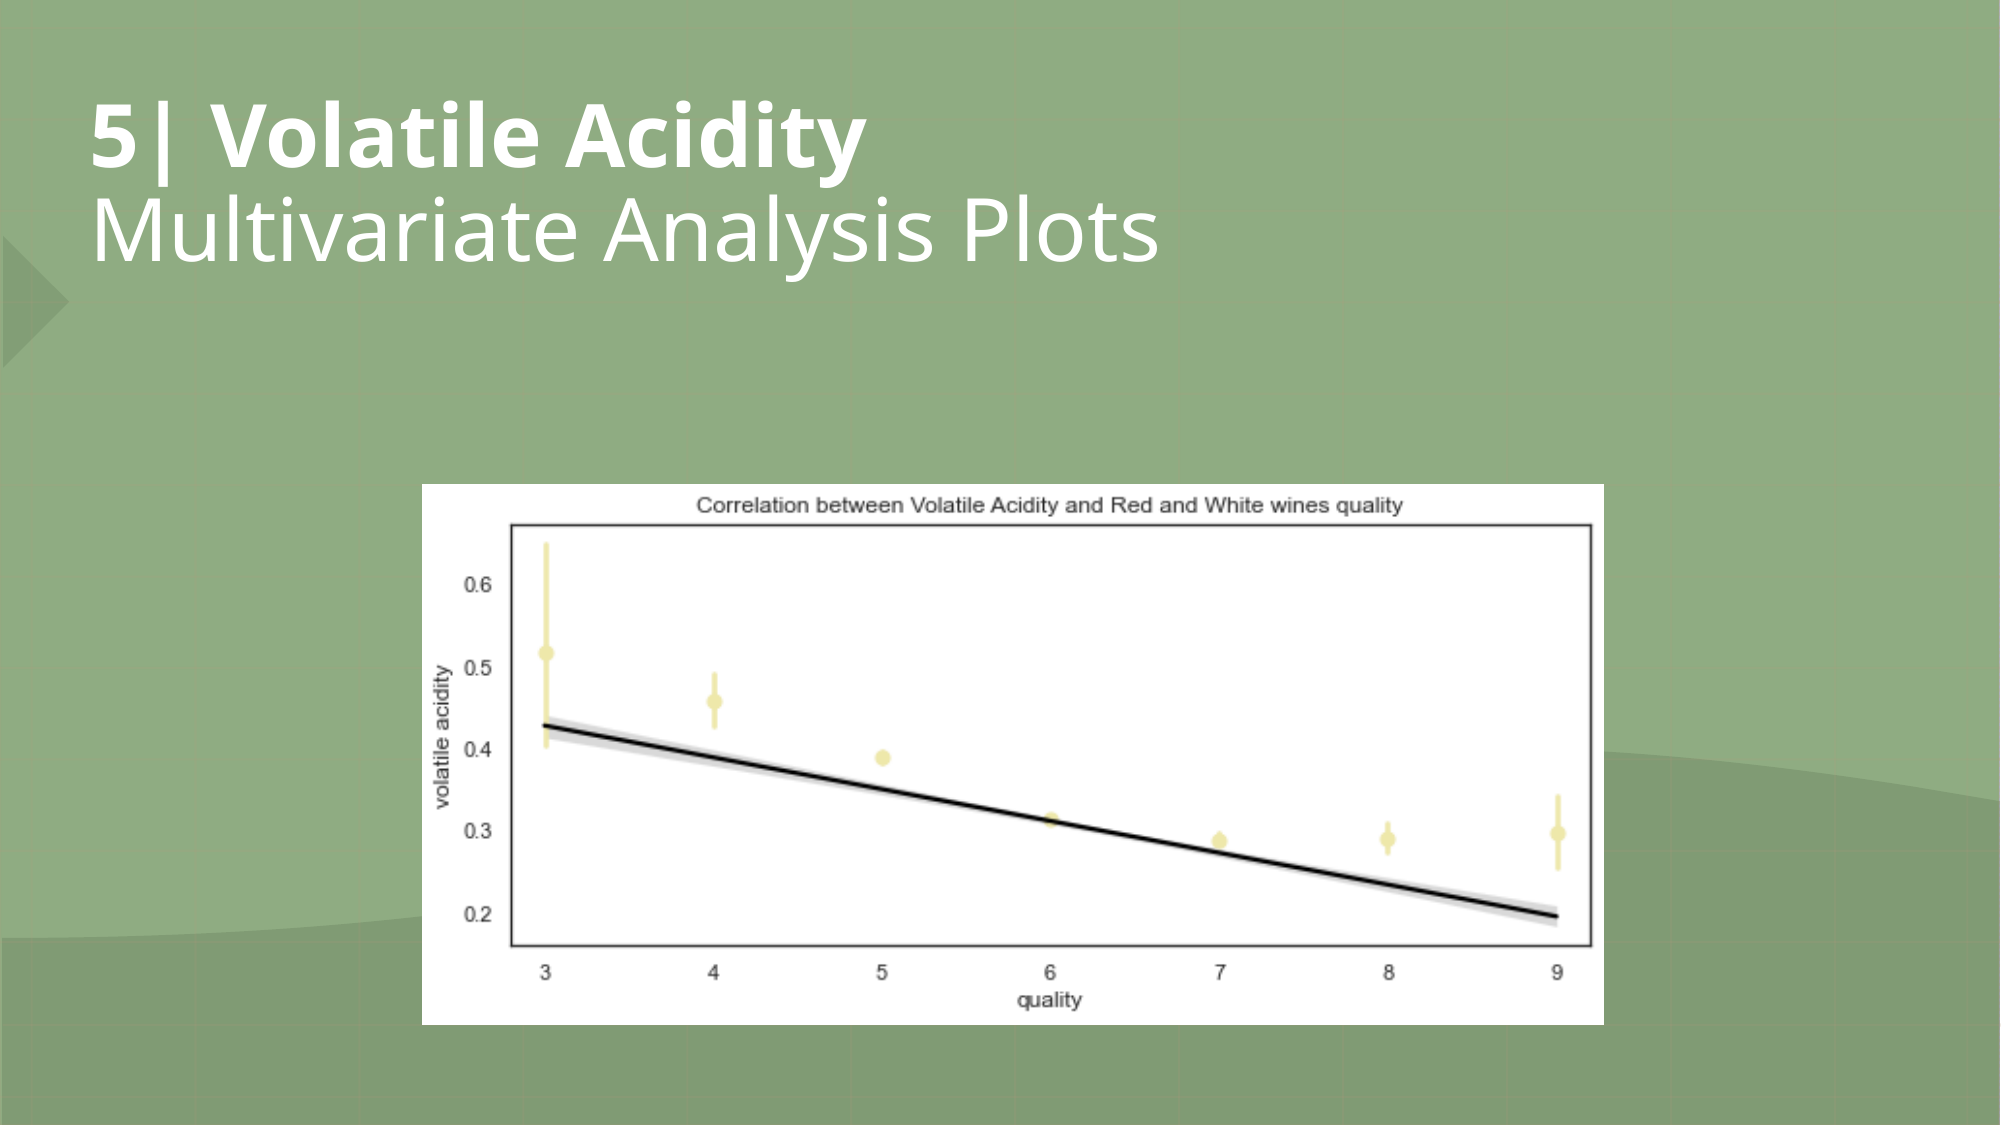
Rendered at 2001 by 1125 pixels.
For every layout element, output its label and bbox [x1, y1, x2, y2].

text_box [0, 0, 2000, 1125]
picture [422, 484, 1604, 1025]
